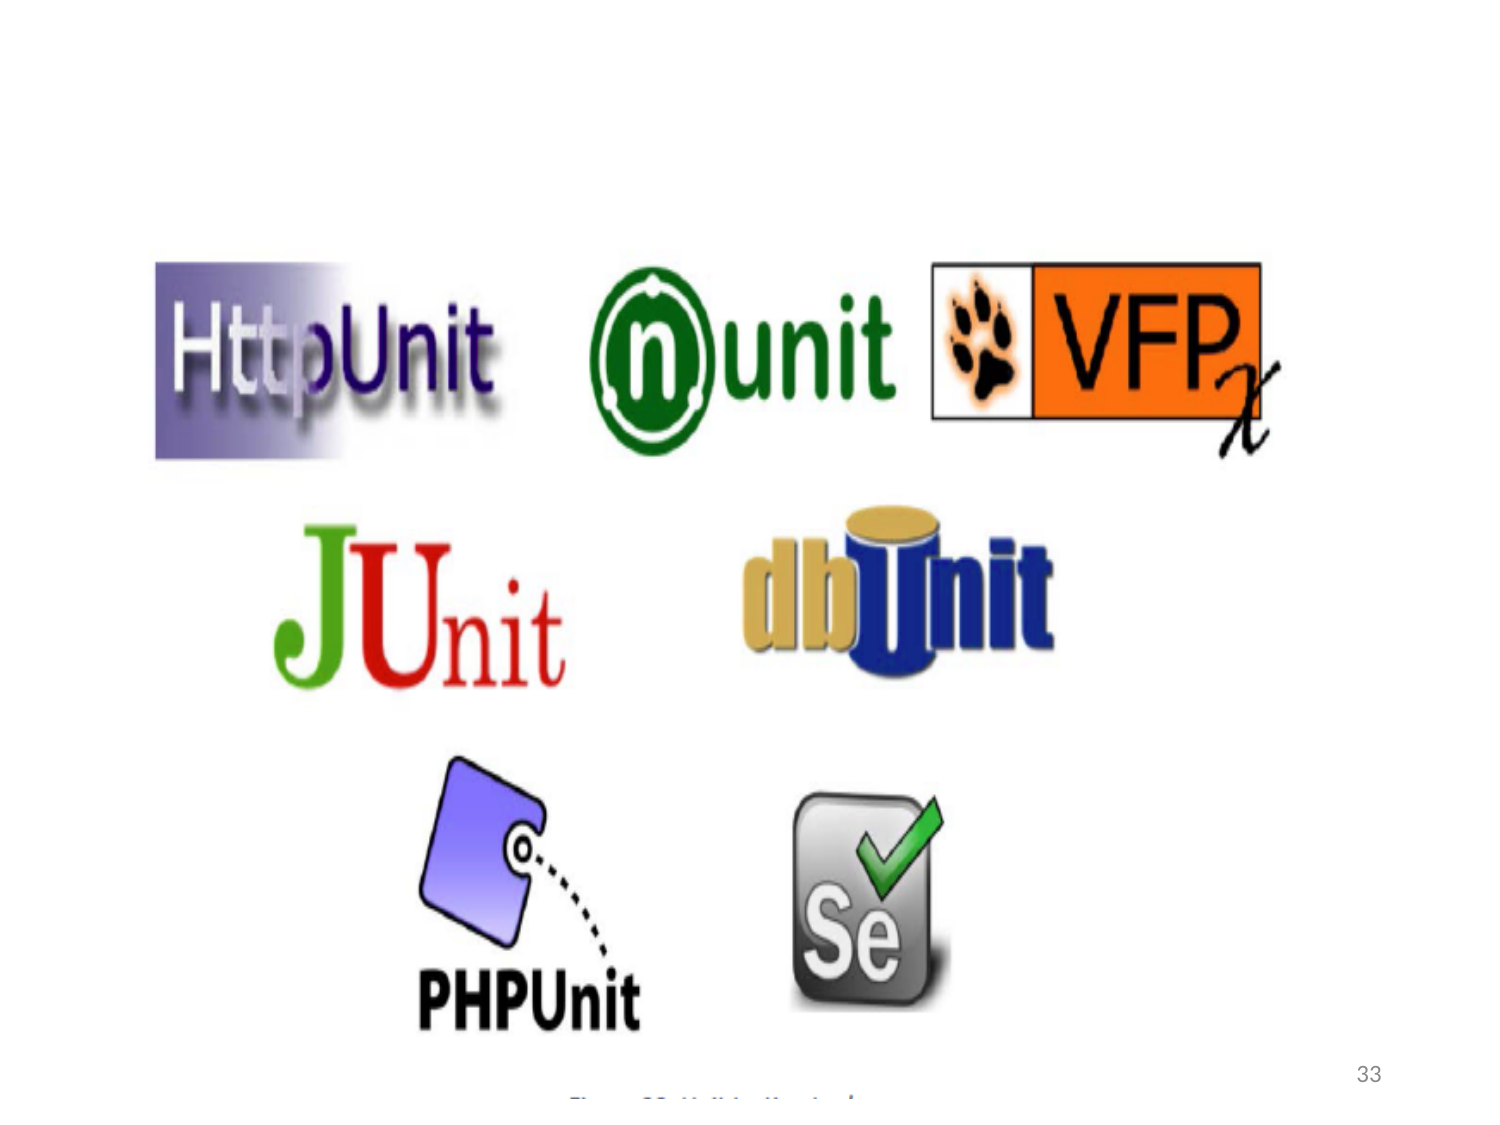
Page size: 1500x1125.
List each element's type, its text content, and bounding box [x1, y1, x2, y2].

picture [137, 237, 1335, 1099]
slide_number 33 [1059, 1042, 1397, 1103]
